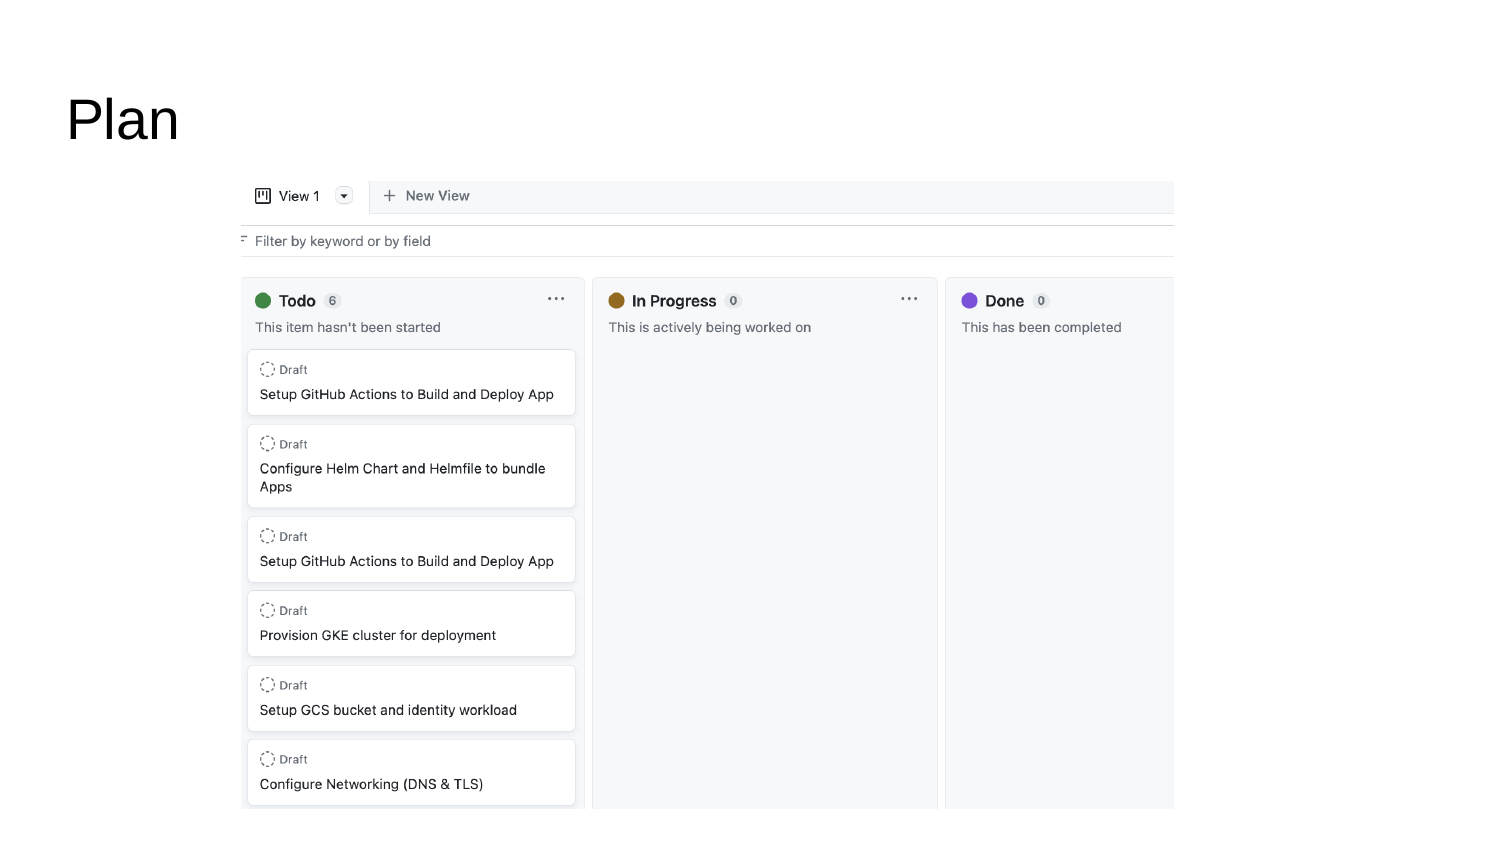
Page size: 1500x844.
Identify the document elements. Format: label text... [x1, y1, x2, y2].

picture [241, 181, 1175, 809]
title Plan [51, 72, 1449, 167]
